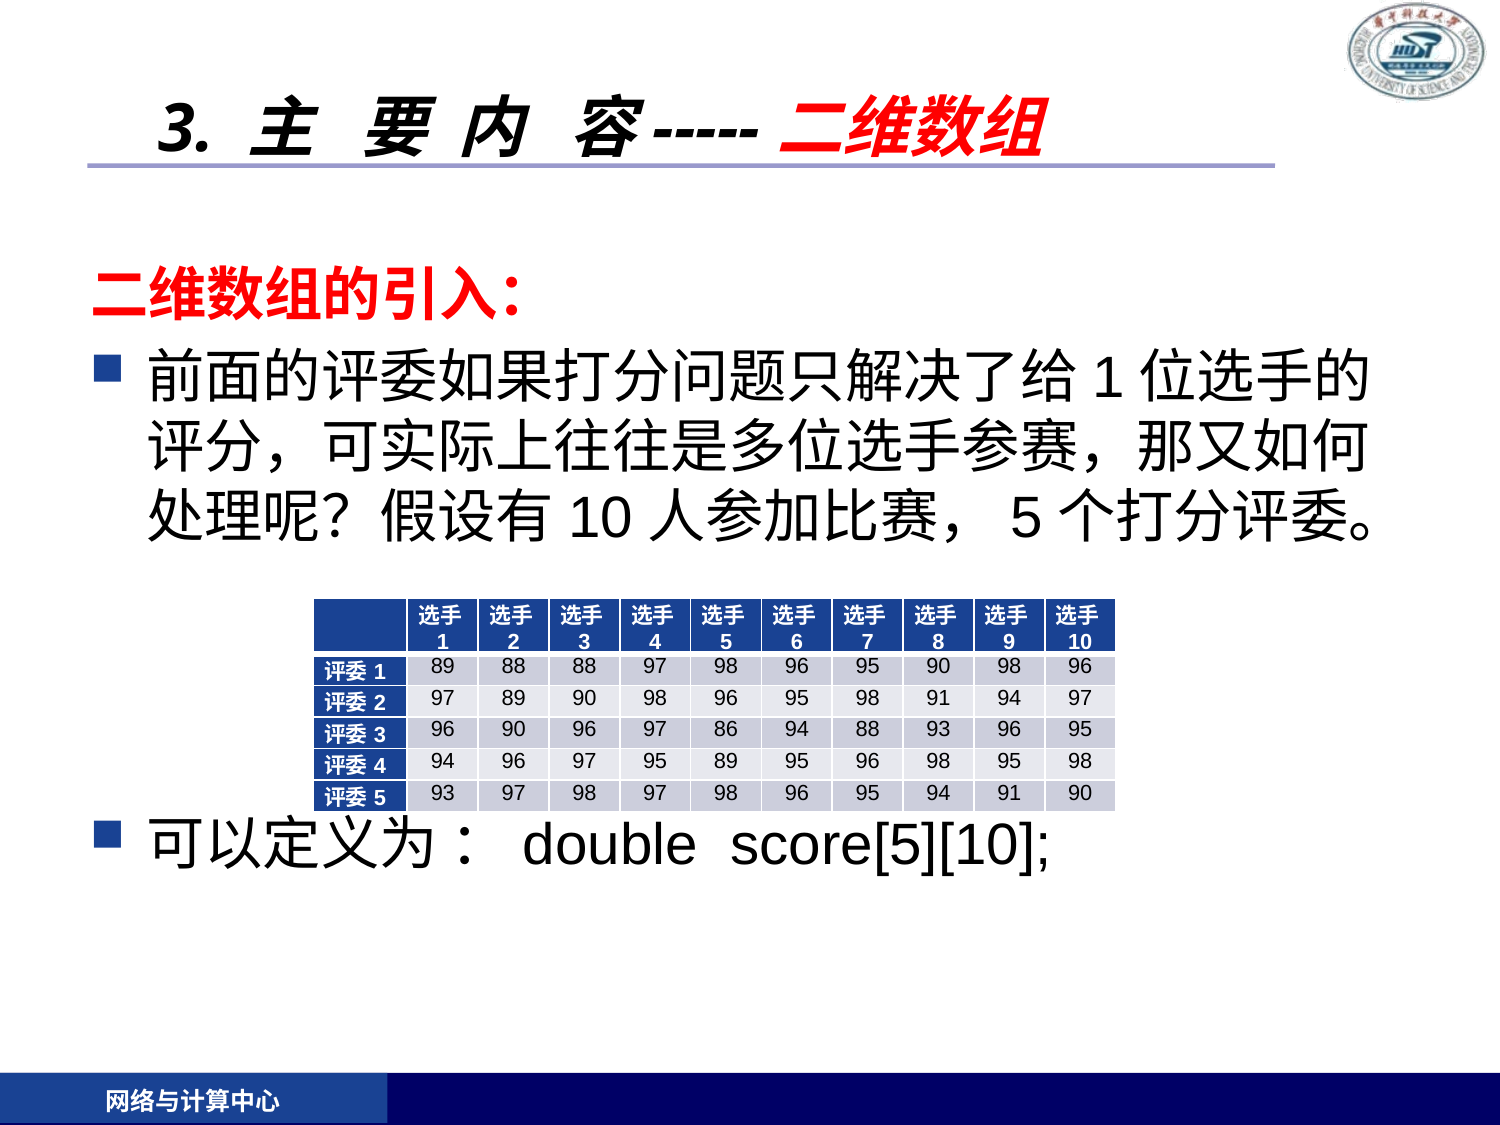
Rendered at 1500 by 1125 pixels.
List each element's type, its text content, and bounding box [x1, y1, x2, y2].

table_cell 97 [621, 781, 690, 811]
table_cell 评委3 [314, 718, 406, 748]
table_cell 98 [550, 781, 619, 811]
table_header 选手8 [904, 599, 973, 651]
table_cell 91 [975, 781, 1044, 811]
table_cell 评委2 [314, 686, 406, 716]
table_cell 96 [1046, 657, 1115, 685]
table_header 选手4 [621, 599, 690, 651]
table_cell 89 [691, 749, 761, 779]
table_cell 96 [408, 718, 477, 748]
table_cell 97 [550, 749, 619, 779]
table_cell 97 [1046, 686, 1115, 716]
table_cell 90 [904, 657, 973, 685]
table_cell 97 [621, 657, 690, 685]
table_cell 94 [762, 718, 831, 748]
table_cell 96 [479, 749, 548, 779]
table_cell 95 [1046, 718, 1115, 748]
table_cell 96 [833, 749, 902, 779]
table_cell 95 [762, 749, 831, 779]
table_cell 评委1 [314, 657, 406, 685]
table_header 选手9 [975, 599, 1044, 651]
table_cell 98 [904, 749, 973, 779]
list 二维数组的引入： 前面的评委如果打分问题只解决了给1位选手的评分，可实际上往往是多位选手参赛，那又如何处理呢？假设有10人参加比赛，5个打分评委。 可以定义为 ：double score[5][10]; [75, 249, 1425, 1005]
title 3. 主 要 内 容-----二维数组 [144, 68, 1294, 182]
table_cell 95 [833, 657, 902, 685]
table_cell 94 [904, 781, 973, 811]
table_header 选手1 [408, 599, 477, 651]
table_cell 95 [762, 686, 831, 716]
table_cell 评委4 [314, 749, 406, 779]
table_cell 98 [621, 686, 690, 716]
table_header 选手3 [550, 599, 619, 651]
table_cell 96 [762, 657, 831, 685]
table_cell 96 [691, 686, 761, 716]
table_cell 95 [975, 749, 1044, 779]
table_cell 98 [691, 657, 761, 685]
table_cell 88 [479, 657, 548, 685]
table_cell 96 [975, 718, 1044, 748]
table_cell 90 [550, 686, 619, 716]
table_cell 91 [904, 686, 973, 716]
table_cell 98 [833, 686, 902, 716]
table_cell 89 [408, 657, 477, 685]
table_header 选手6 [762, 599, 831, 651]
slide_number 网络与计算中心 [17, 1078, 368, 1116]
table_cell 90 [1046, 781, 1115, 811]
picture [1344, 0, 1489, 103]
table_cell 96 [550, 718, 619, 748]
table_header 选手10 [1046, 599, 1115, 651]
table_cell 93 [904, 718, 973, 748]
table_cell 95 [833, 781, 902, 811]
table_header 选手2 [479, 599, 548, 651]
table_cell 98 [691, 781, 761, 811]
table_cell 94 [975, 686, 1044, 716]
table_cell 86 [691, 718, 761, 748]
table_cell 90 [479, 718, 548, 748]
table_cell 97 [621, 718, 690, 748]
table_cell 93 [408, 781, 477, 811]
table_cell 97 [408, 686, 477, 716]
table_cell 98 [1046, 749, 1115, 779]
table_cell 98 [975, 657, 1044, 685]
table_header 选手7 [833, 599, 902, 651]
table_header [314, 599, 406, 651]
table_cell 94 [408, 749, 477, 779]
table_cell 96 [762, 781, 831, 811]
table_cell 评委5 [314, 781, 406, 811]
table_cell 95 [621, 749, 690, 779]
table_cell 89 [479, 686, 548, 716]
table_header 选手5 [691, 599, 761, 651]
table_cell 88 [833, 718, 902, 748]
table_cell 97 [479, 781, 548, 811]
table_cell 88 [550, 657, 619, 685]
